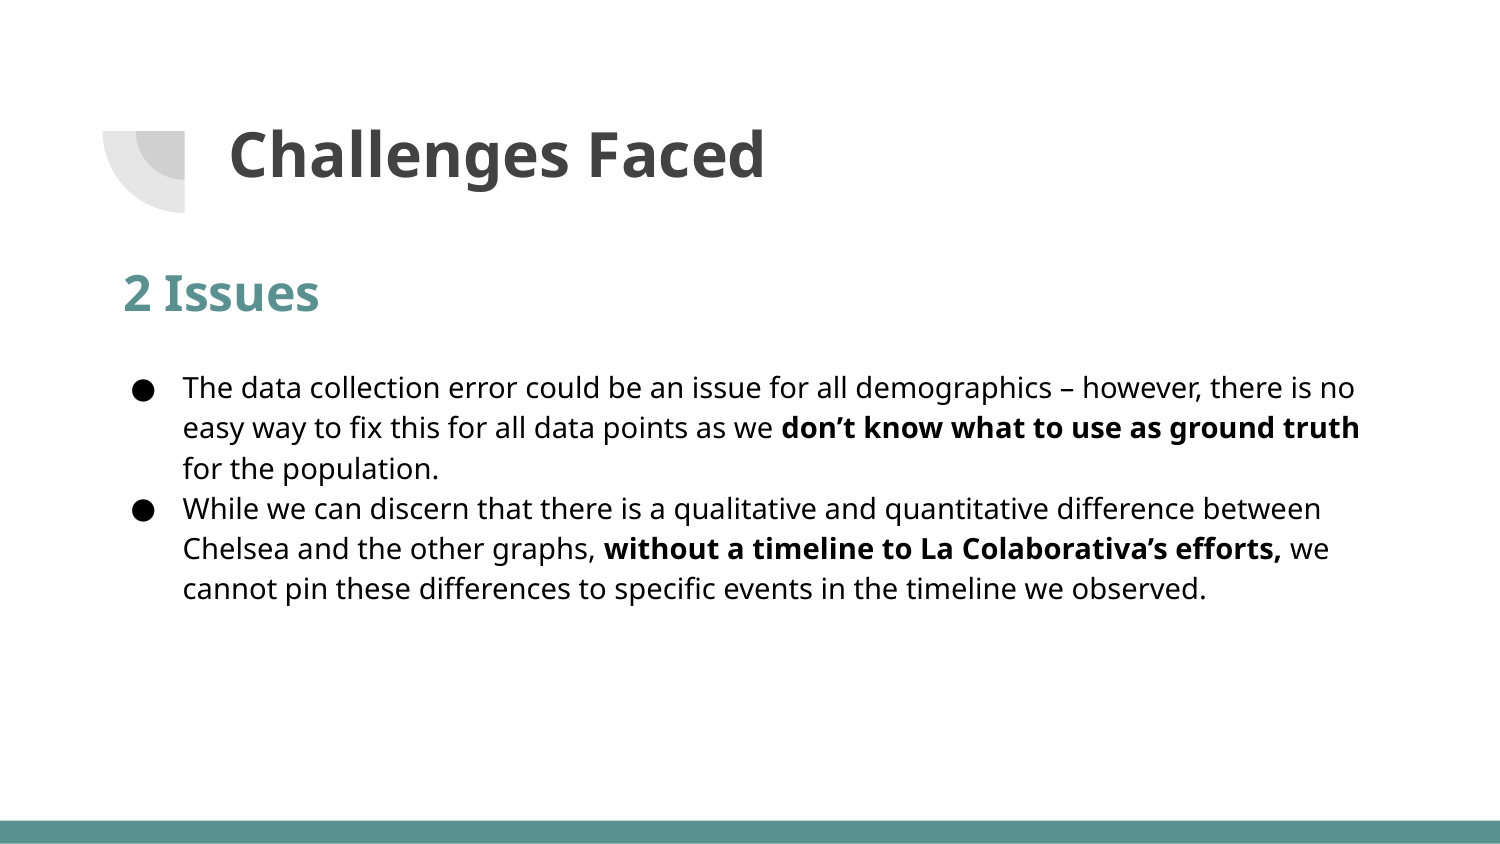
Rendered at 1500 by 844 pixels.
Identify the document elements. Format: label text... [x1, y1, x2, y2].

text_box [0, 820, 1500, 844]
title 2 Issues [108, 246, 372, 329]
title Challenges Faced [213, 99, 1368, 264]
text_box The data collection error could be an issue for all demographics – however, there is no easy way to fix this for all data points as we don’t know what to use as ground truth for the population. While we can discern that there is a qualitative and quantitative difference between Chelsea and the other graphs, without a timeline to La Colaborativa’s efforts, we cannot pin these differences to specific events in the timeline we observed. [92, 349, 1398, 621]
